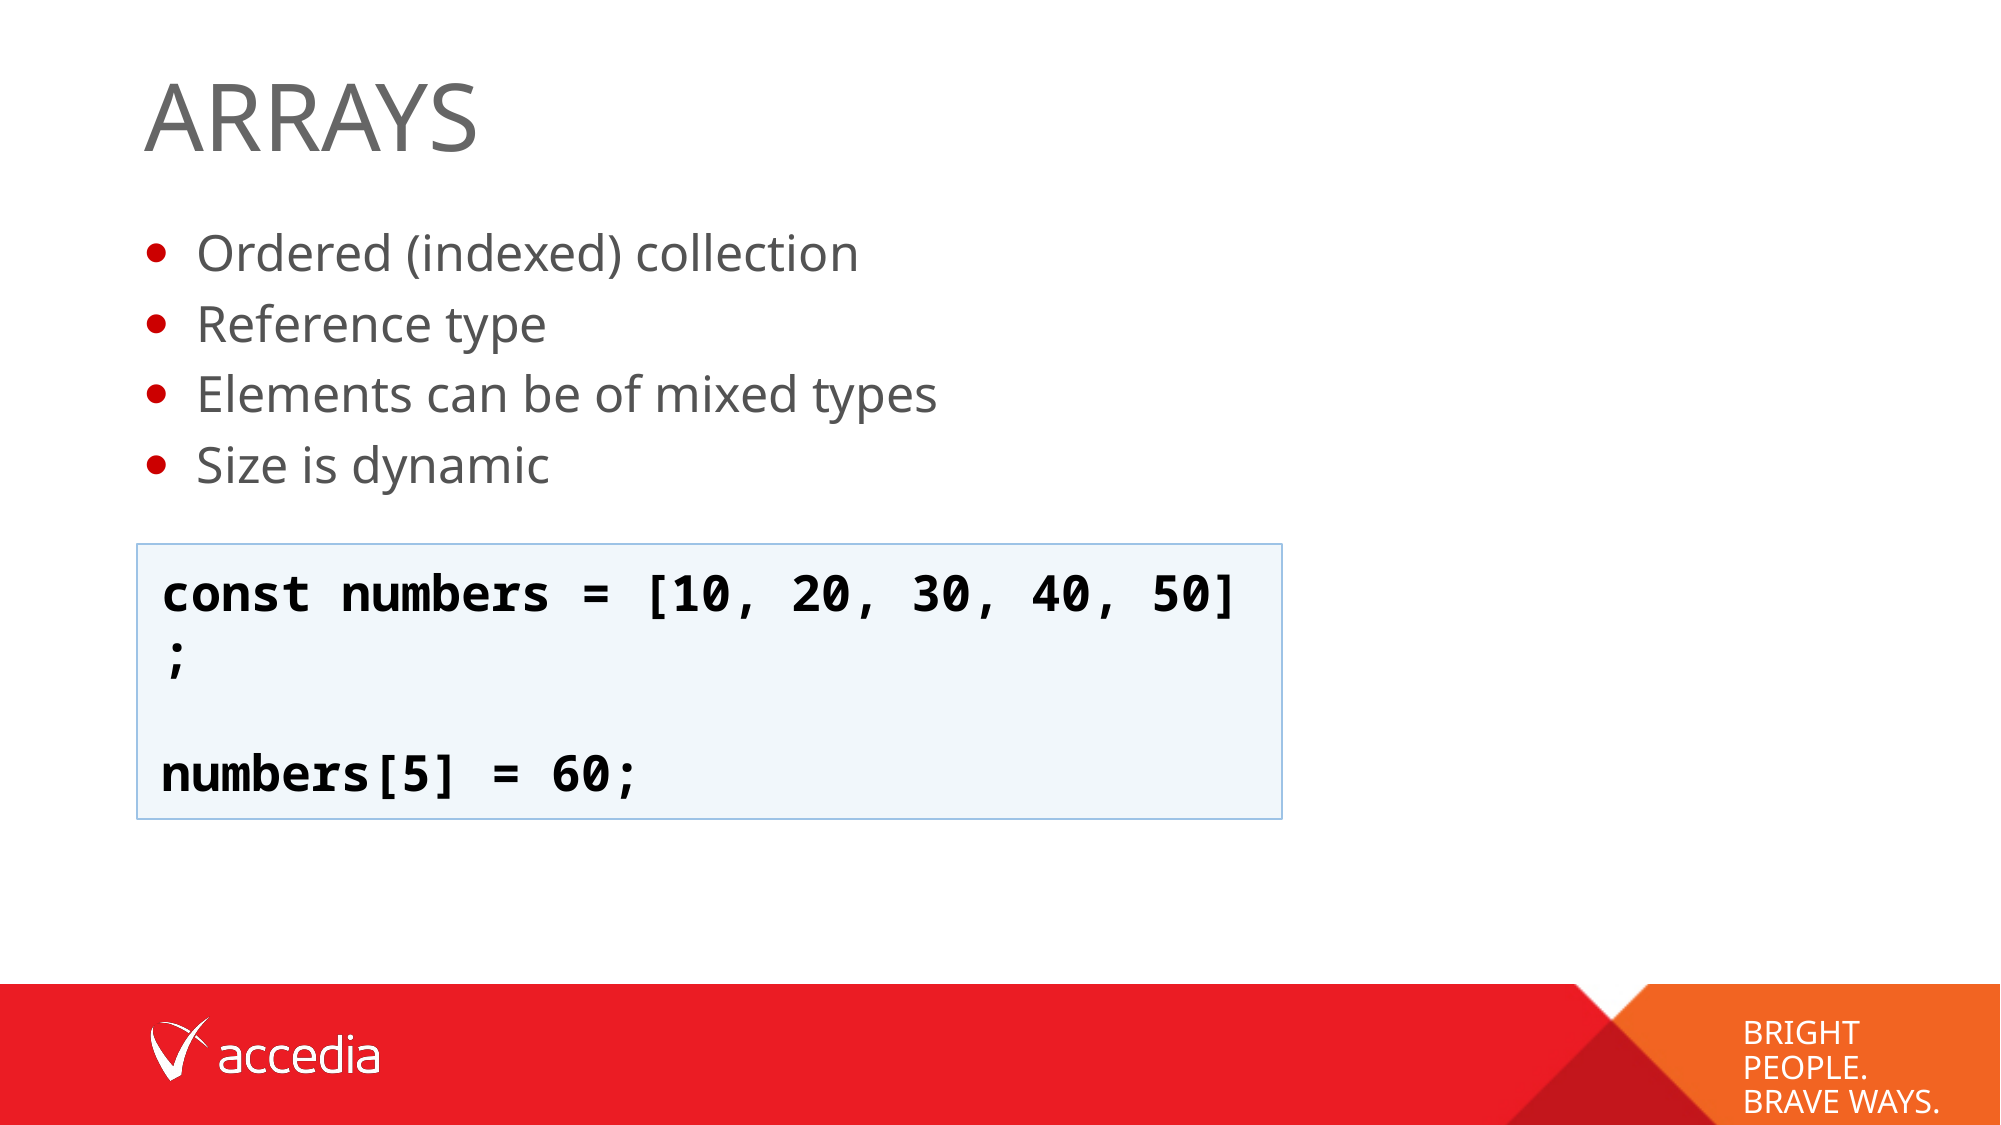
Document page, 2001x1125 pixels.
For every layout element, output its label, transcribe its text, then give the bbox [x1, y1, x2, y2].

picture [0, 984, 2000, 1125]
title arrays [136, 46, 1863, 195]
text_box const numbers = [10, 20, 30, 40, 50]; numbers[5] = 60; [137, 543, 1283, 819]
text_box Ordered (indexed) collection Reference type Elements can be of mixed types Size is dynamic [137, 220, 1863, 523]
